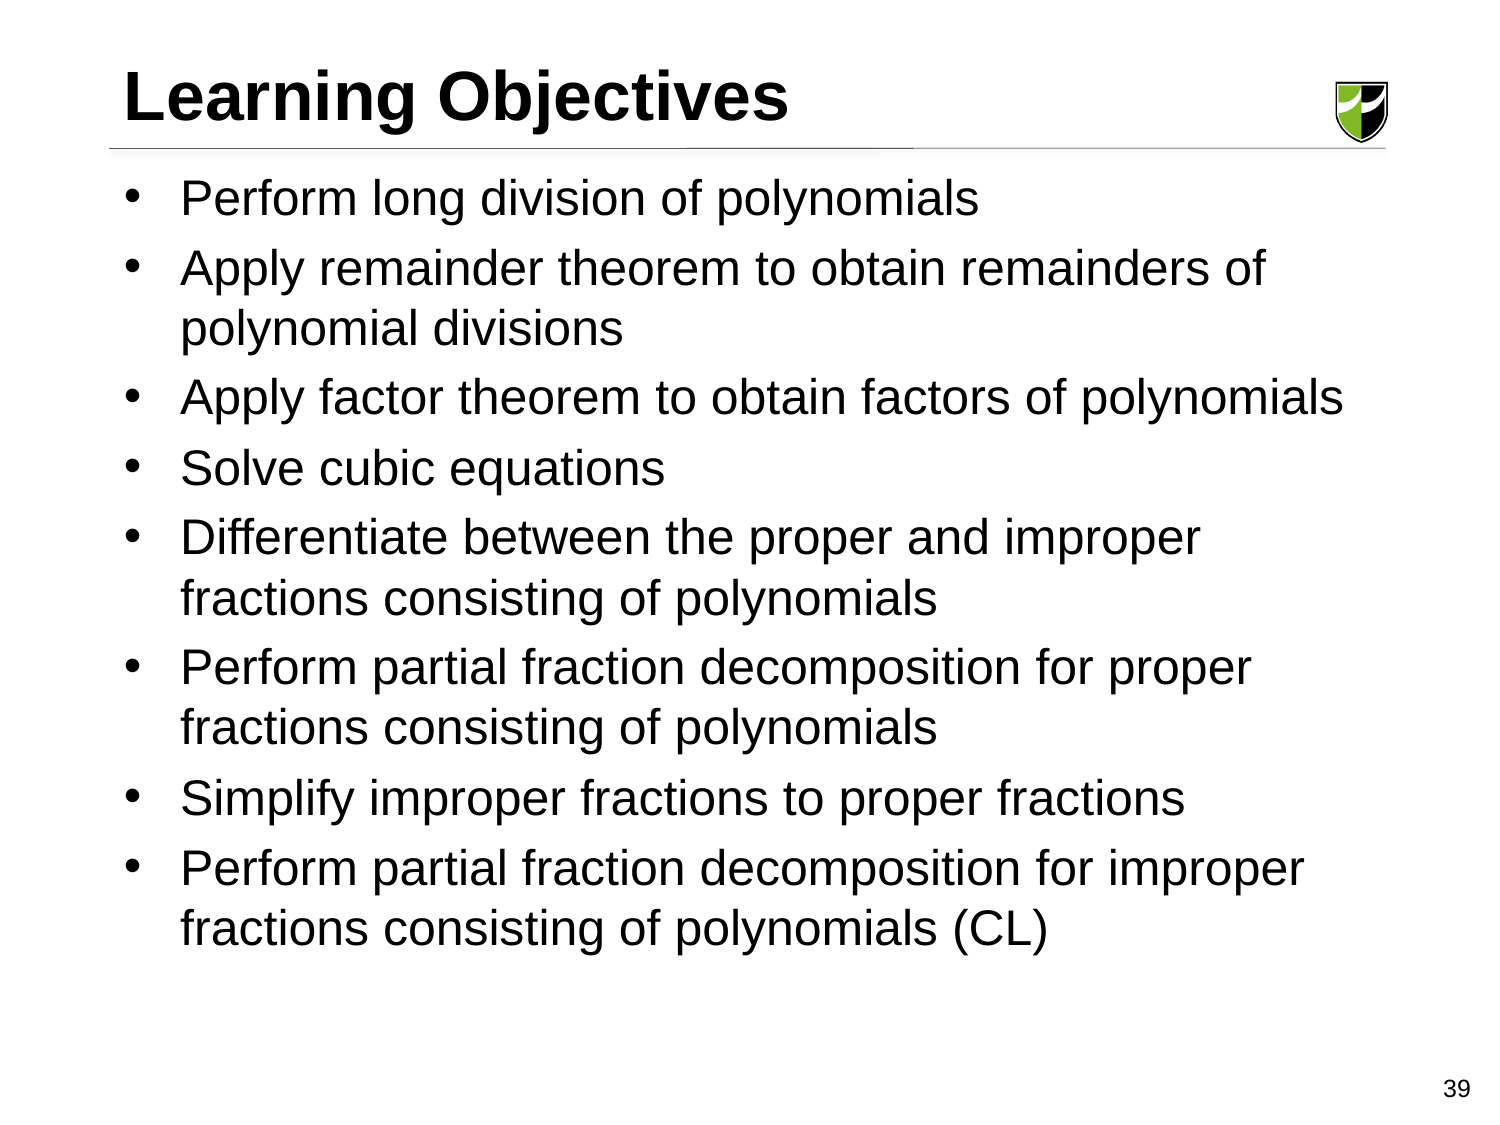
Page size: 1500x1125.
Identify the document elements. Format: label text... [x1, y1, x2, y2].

slide_number 39 [1428, 1065, 1500, 1125]
picture [1335, 75, 1393, 143]
title Learning Objectives [109, 42, 1129, 143]
list Perform long division of polynomials Apply remainder theorem to obtain remainders of polynomial divisions Apply factor theorem to obtain factors of polynomials Solve cubic equations Differentiate between the proper and improper fractions consisting of polynomials Perform partial fraction decomposition for proper fractions consisting of polynomials Simplify improper fractions to proper fractions Perform partial fraction decomposition for improper fractions consisting of polynomials (CL) [109, 157, 1386, 1046]
